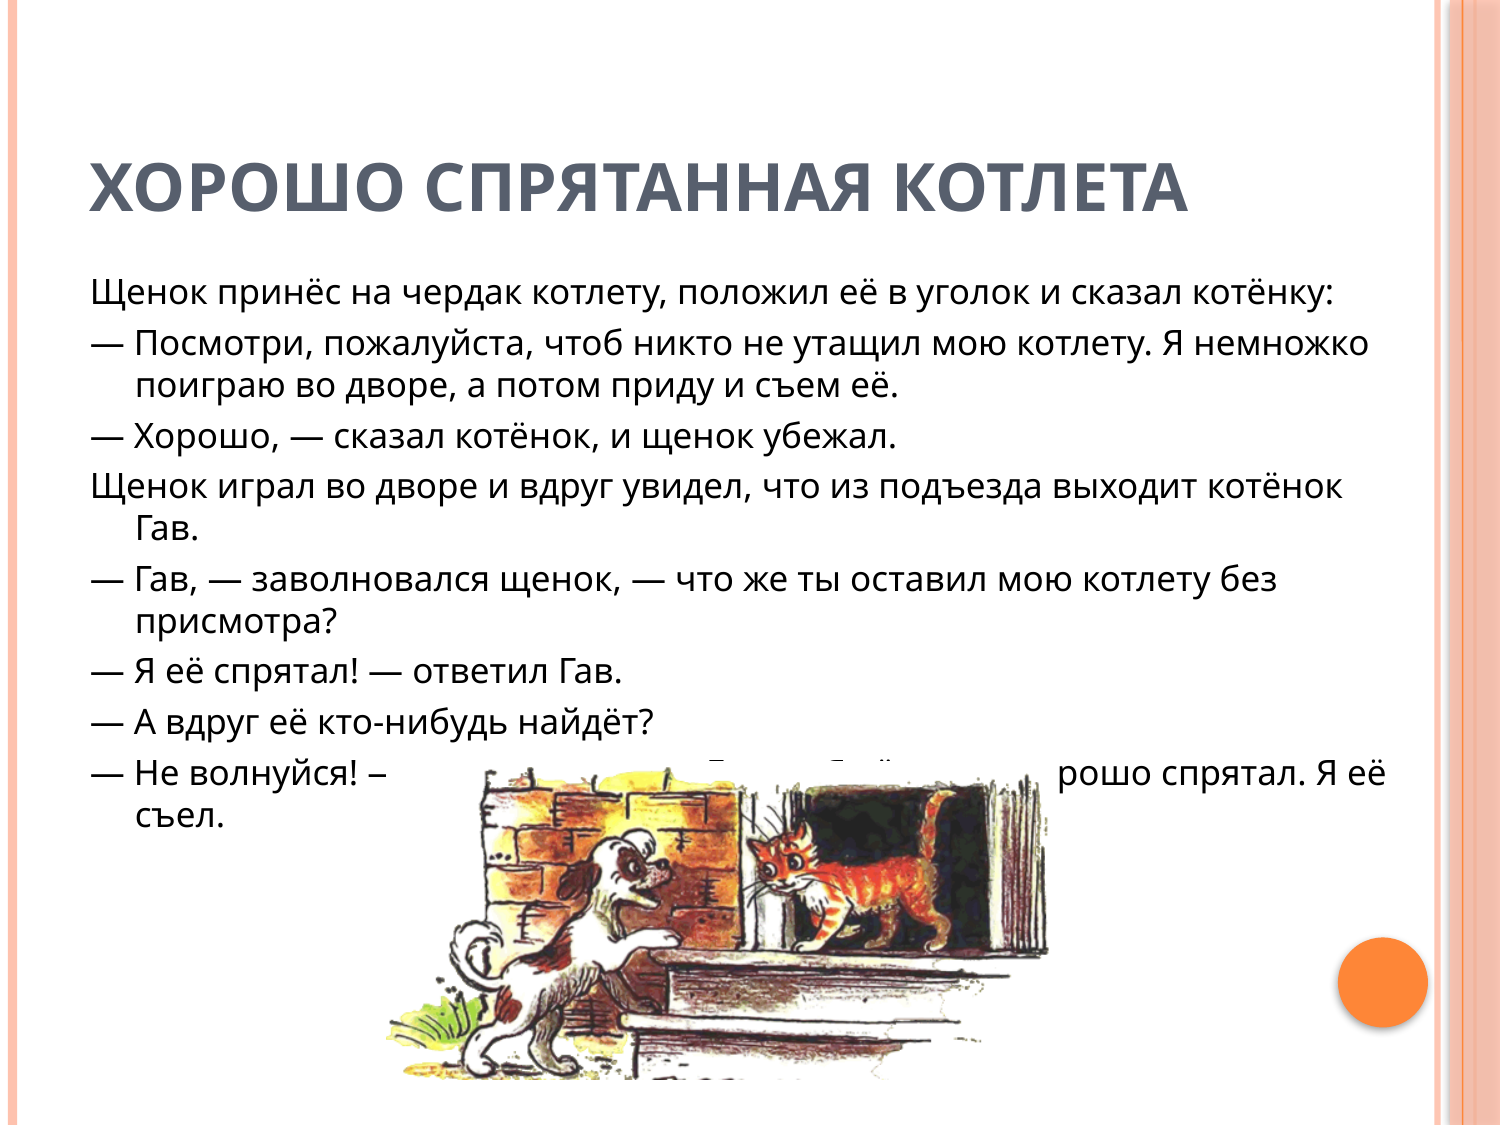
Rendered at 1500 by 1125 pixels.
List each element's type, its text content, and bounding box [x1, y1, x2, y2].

title ХОРОШО СПРЯТАННАЯ КОТЛЕТА [75, 45, 1300, 233]
list Щенок принёс на чердак котлету, положил её в уголок и сказал котёнку: — Посмотри, пожалуйста, чтоб никто не утащил мою котлету. Я немножко поиграю во дворе, а потом приду и съем её. — Хорошо, — сказал котёнок, и щенок убежал. Щенок играл во дворе и вдруг увидел, что из подъезда выходит котёнок Гав. — Гав, — заволновался щенок, — что же ты оставил мою котлету без присмотра? — Я её спрятал! — ответил Гав. — А вдруг её кто-нибудь найдёт? — Не волнуйся! — уверенно сказал Гав. — Я её очень хорошо спрятал. Я её съел. [75, 262, 1425, 844]
picture [386, 761, 1056, 1081]
